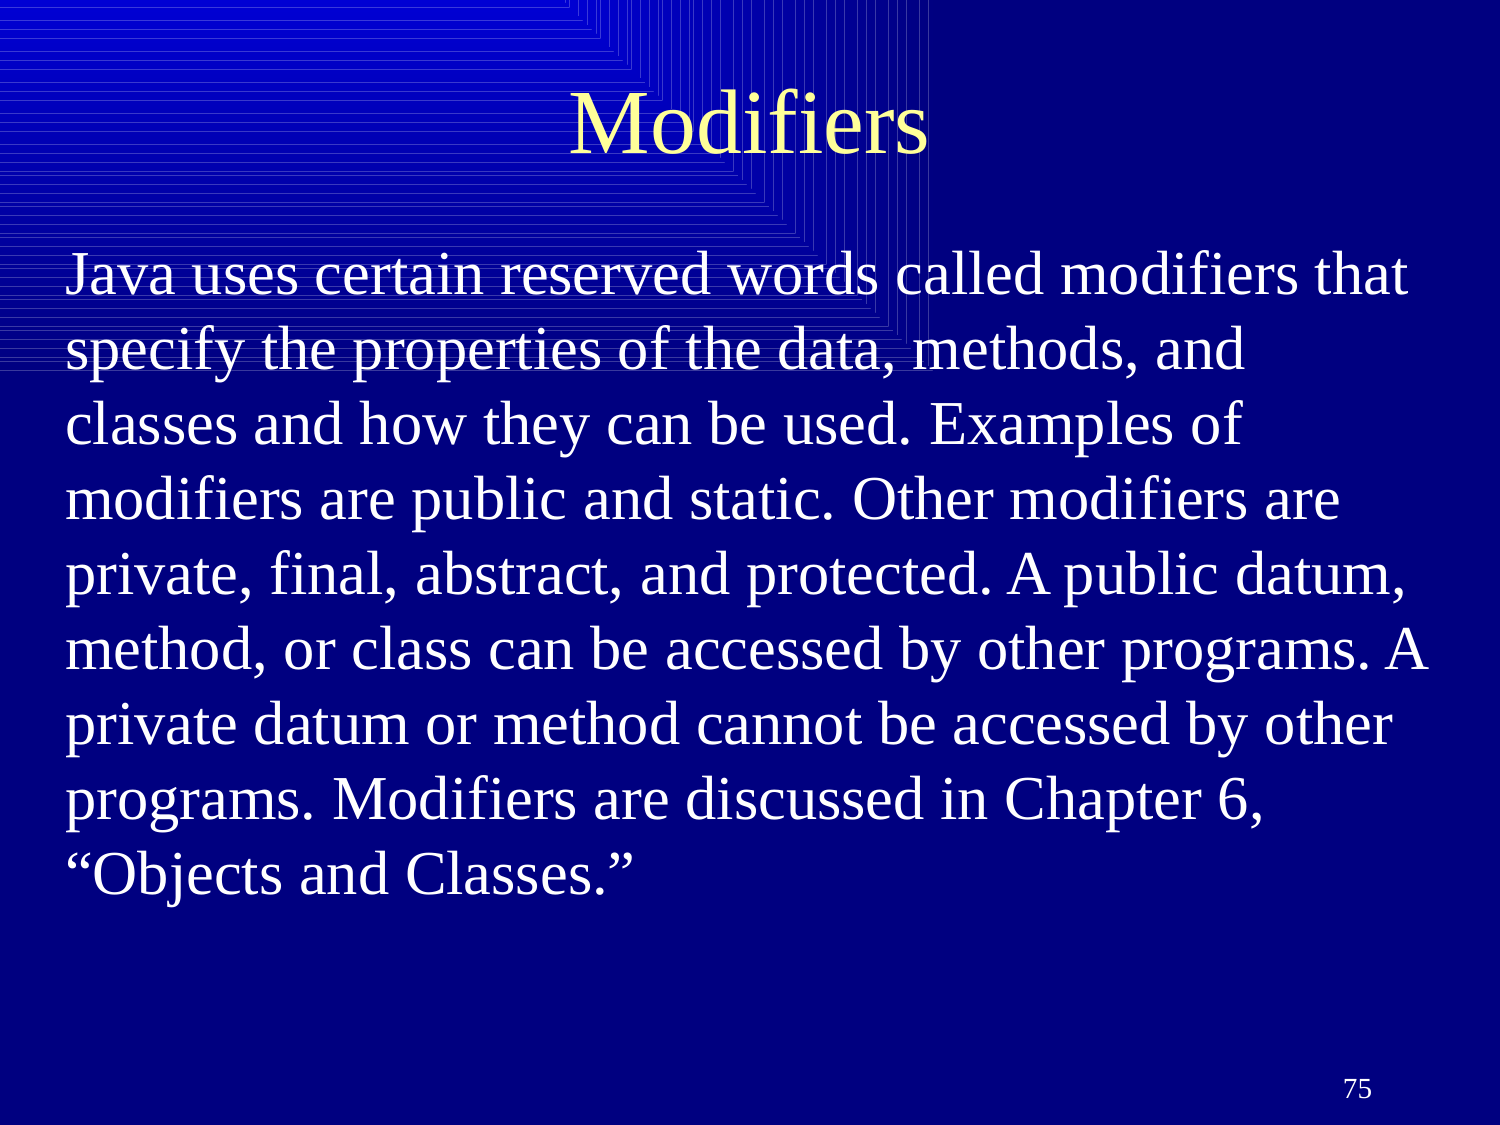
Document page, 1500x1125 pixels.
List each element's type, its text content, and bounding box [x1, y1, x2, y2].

slide_number 75 [1074, 1049, 1388, 1125]
title Modifiers [112, 0, 1388, 224]
list Java uses certain reserved words called modifiers that specify the properties of the data, methods, and classes and how they can be used. Examples of modifiers are public and static. Other modifiers are private, final, abstract, and protected. A public datum, method, or class can be accessed by other programs. A private datum or method cannot be accessed by other programs. Modifiers are discussed in Chapter 6, “Objects and Classes.” [50, 224, 1450, 1025]
